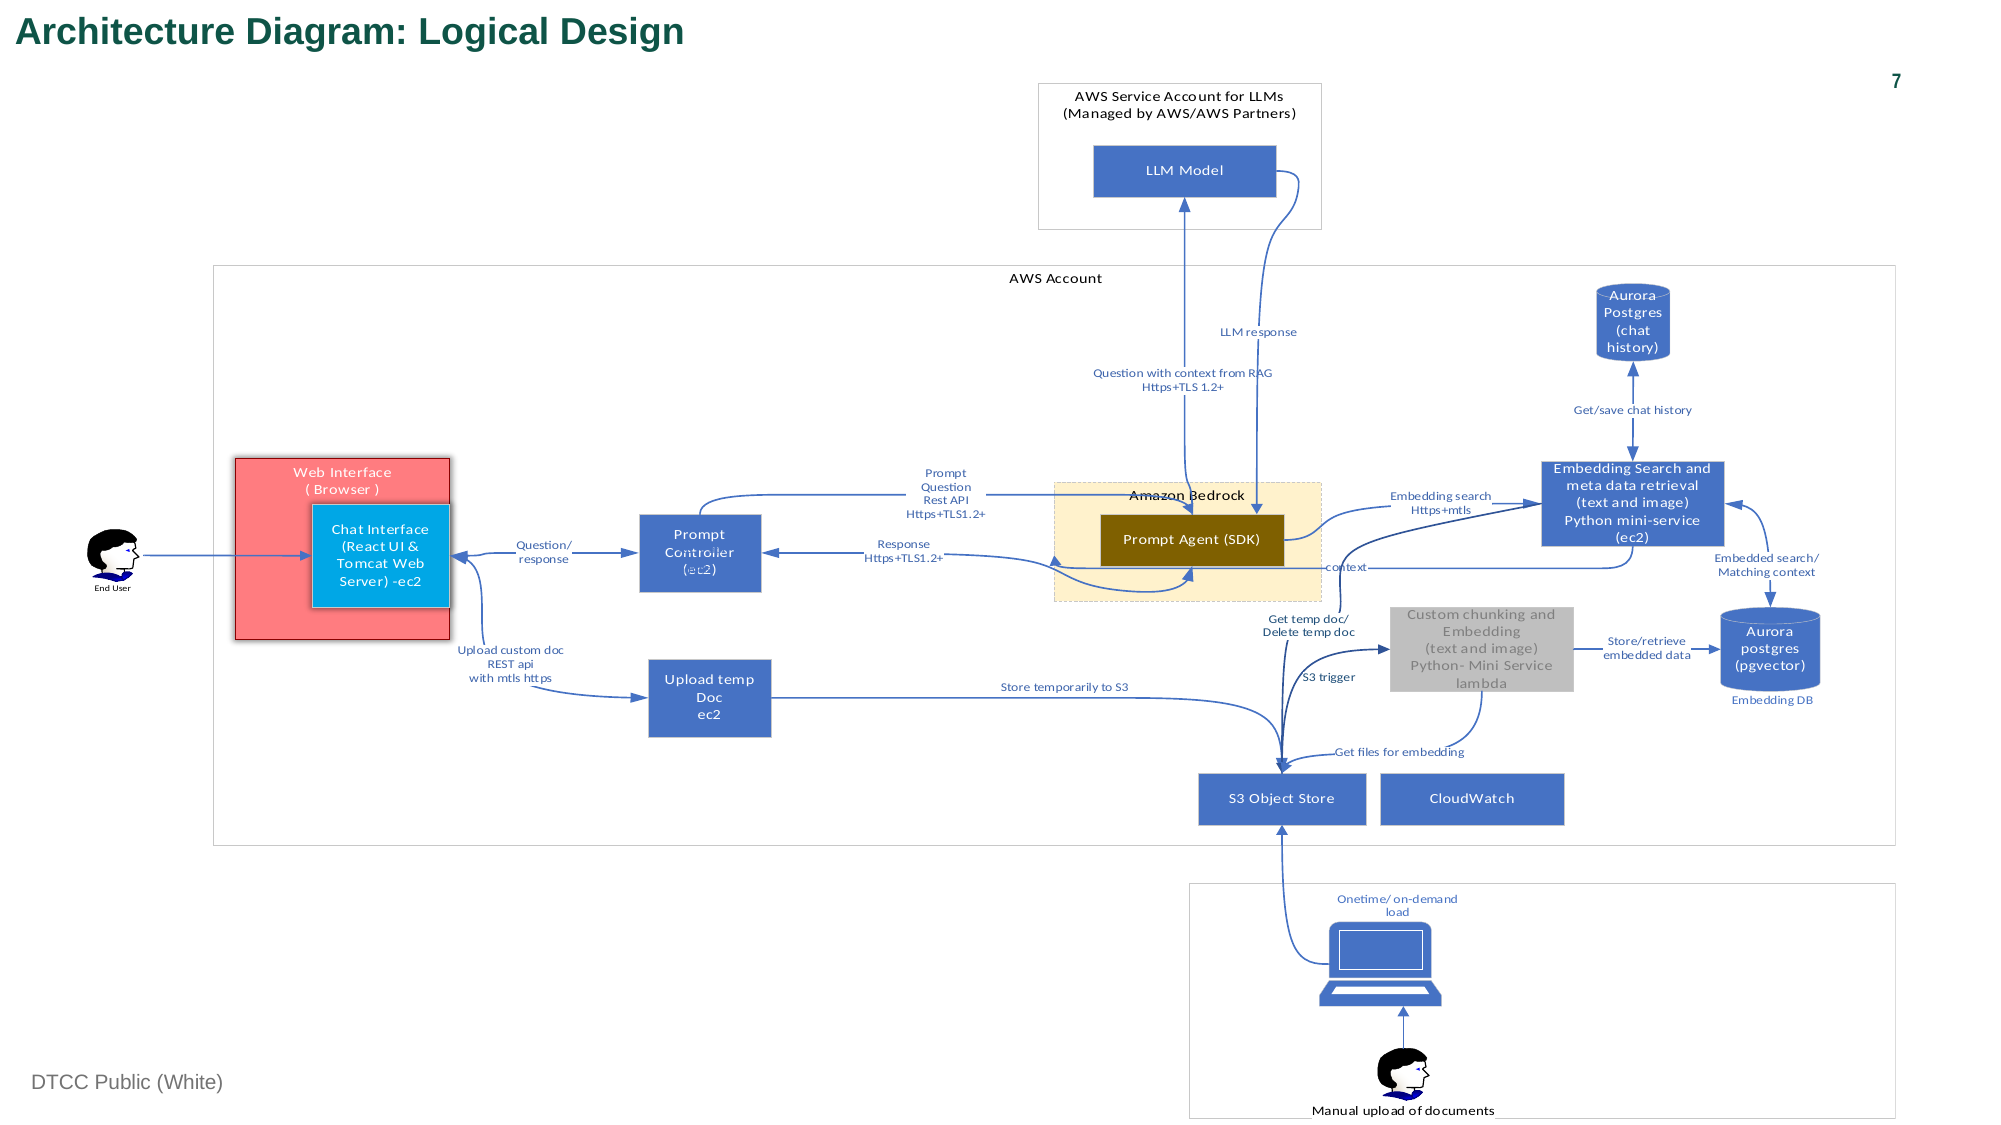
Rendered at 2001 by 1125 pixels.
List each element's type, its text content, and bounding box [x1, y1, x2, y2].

text_box Architecture Diagram: Logical Design [0, 0, 759, 60]
picture [84, 80, 1896, 1125]
